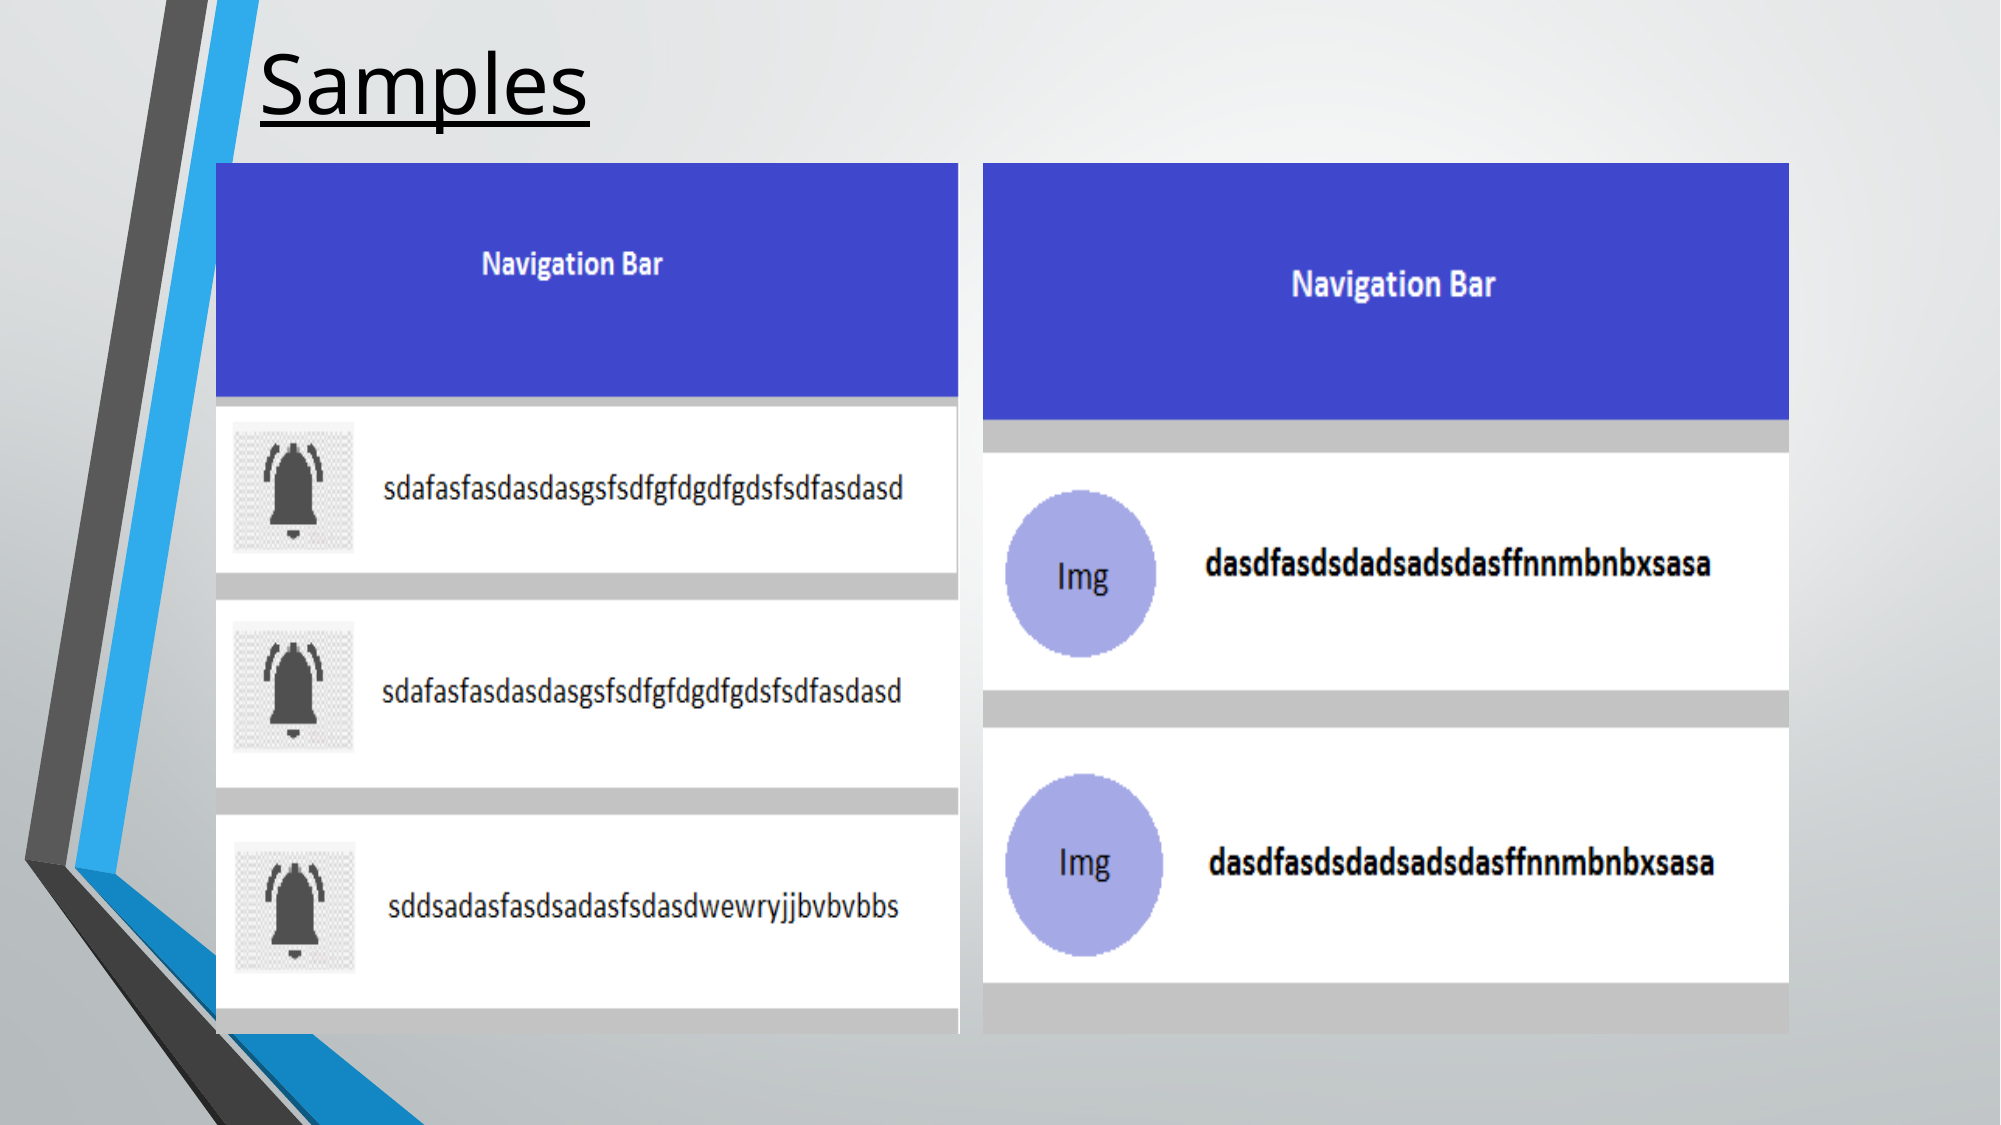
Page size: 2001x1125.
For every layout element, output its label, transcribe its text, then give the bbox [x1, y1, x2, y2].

picture [983, 163, 1789, 1035]
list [216, 163, 960, 1035]
title Samples [216, 0, 633, 163]
